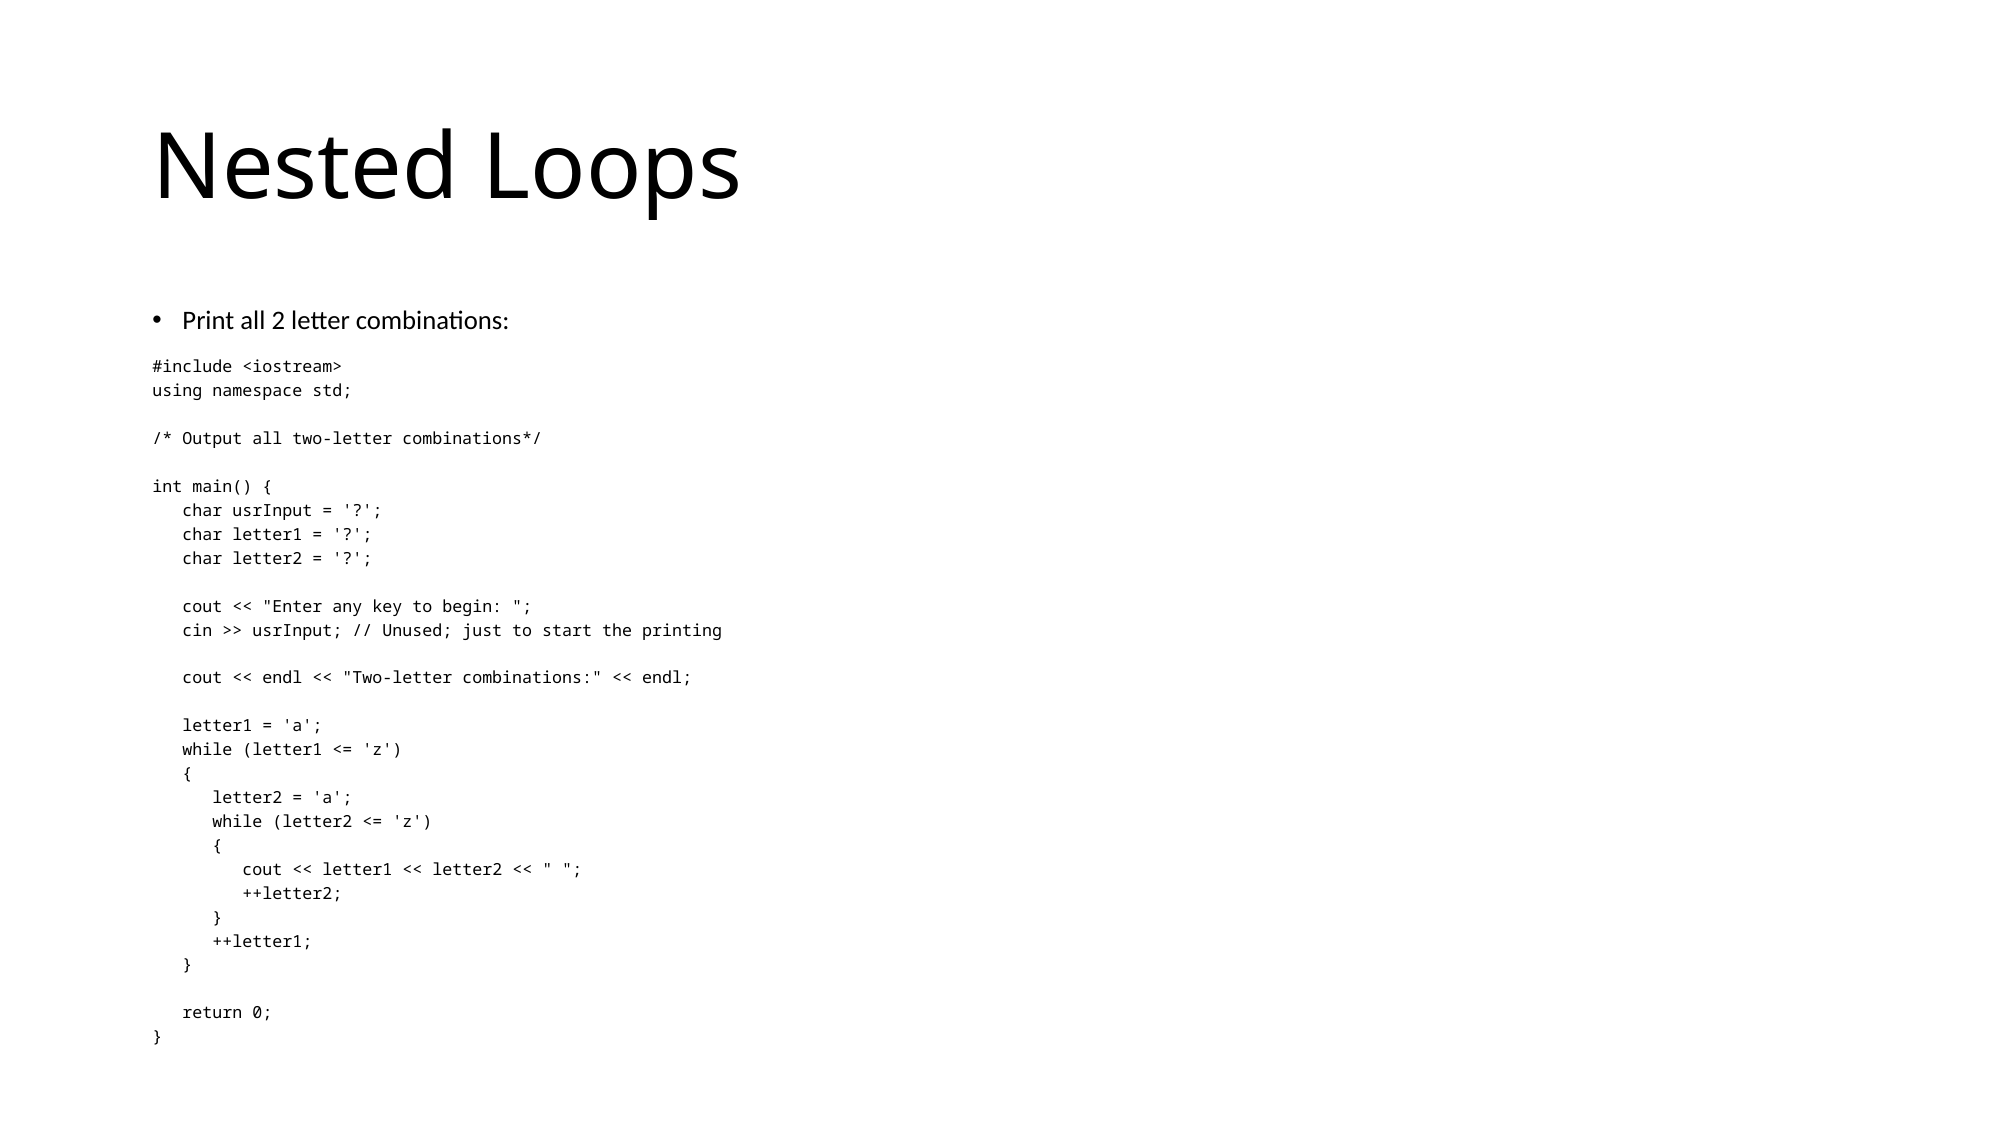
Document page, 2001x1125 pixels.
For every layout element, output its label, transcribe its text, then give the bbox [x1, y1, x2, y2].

title Nested Loops [137, 59, 1863, 278]
list Print all 2 letter combinations: #include <iostream> using namespace std; /* Output all two-letter combinations*/ int main() { char usrInput = '?'; char letter1 = '?'; char letter2 = '?'; cout << "Enter any key to begin: "; cin >> usrInput; // Unused; just to start the printing cout << endl << "Two-letter combinations:" << endl; letter1 = 'a'; while (letter1 <= 'z') { letter2 = 'a'; while (letter2 <= 'z') { cout << letter1 << letter2 << " "; ++letter2; } ++letter1; } return 0; } [137, 299, 1863, 1085]
